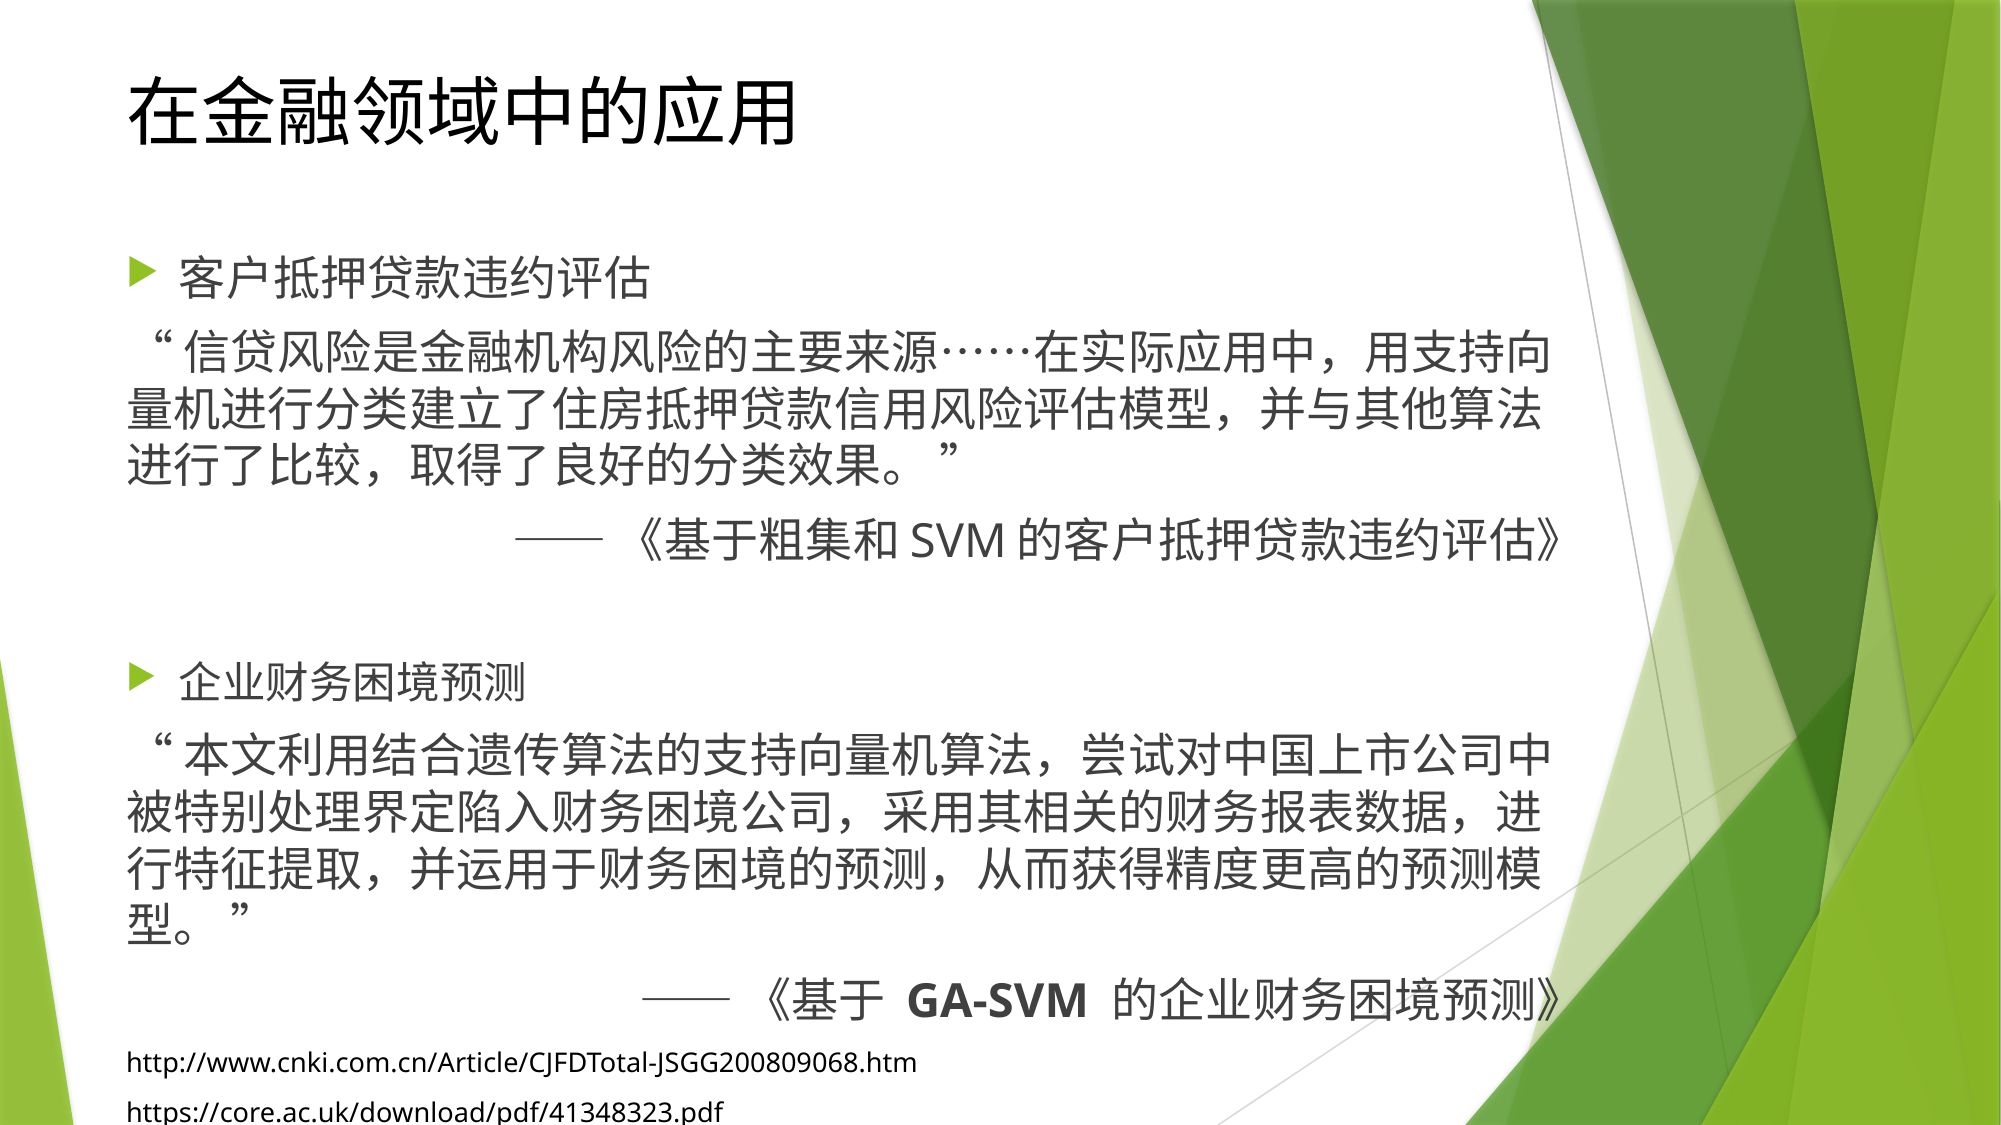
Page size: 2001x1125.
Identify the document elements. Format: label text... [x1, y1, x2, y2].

text_box 客户抵押贷款违约评估 “信贷风险是金融机构风险的主要来源……在实际应用中，用支持向量机进行分类建立了住房抵押贷款信用风险评估模型，并与其他算法进行了比较，取得了良好的分类效果。 ” ——《基于粗集和SVM的客户抵押贷款违约评估》 企业财务困境预测 “本文利用结合遗传算法的支持向量机算法，尝试对中国上市公司中被特别处理界定陷入财务困境公司，采用其相关的财务报表数据，进行特征提取，并运用于财务困境的预测，从而获得精度更高的预测模型。 ” ——《基于 GA-SVM 的企业财务困境预测》 http://www.cnki.com.cn/Article/CJFDTotal-JSGG200809068.htm https://core.ac.uk/download/pdf/41348323.pdf [111, 240, 1599, 1125]
title 在金融领域中的应用 [111, 56, 1522, 240]
